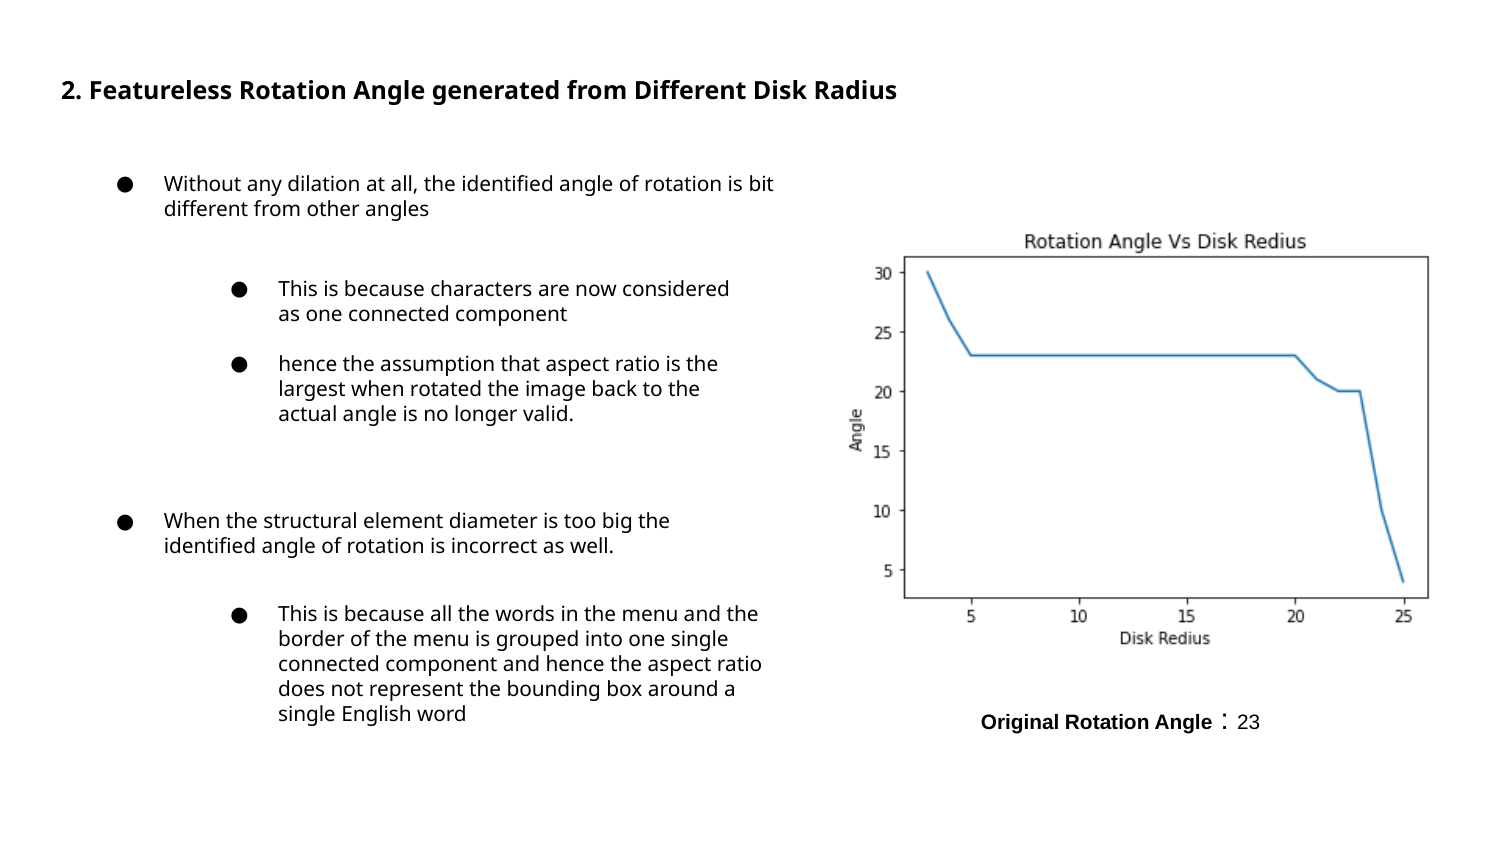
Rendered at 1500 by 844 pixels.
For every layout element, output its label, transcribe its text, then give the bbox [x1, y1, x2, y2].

text_box Original Rotation Angle : 23 [965, 685, 1437, 767]
picture [839, 222, 1438, 658]
text_box 2. Featureless Rotation Angle generated from Different Disk Radius [46, 55, 954, 143]
text_box This is because all the words in the menu and the border of the menu is grouped into one single connected component and hence the aspect ratio does not represent the bounding box around a single English word [188, 585, 812, 729]
text_box When the structural element diameter is too big the identified angle of rotation is incorrect as well. [73, 493, 763, 586]
text_box Without any dilation at all, the identified angle of rotation is bit different from other angles [73, 155, 812, 261]
text_box This is because characters are now considered as one connected component hence the assumption that aspect ratio is the largest when rotated the image back to the actual angle is no longer valid. [188, 260, 751, 493]
